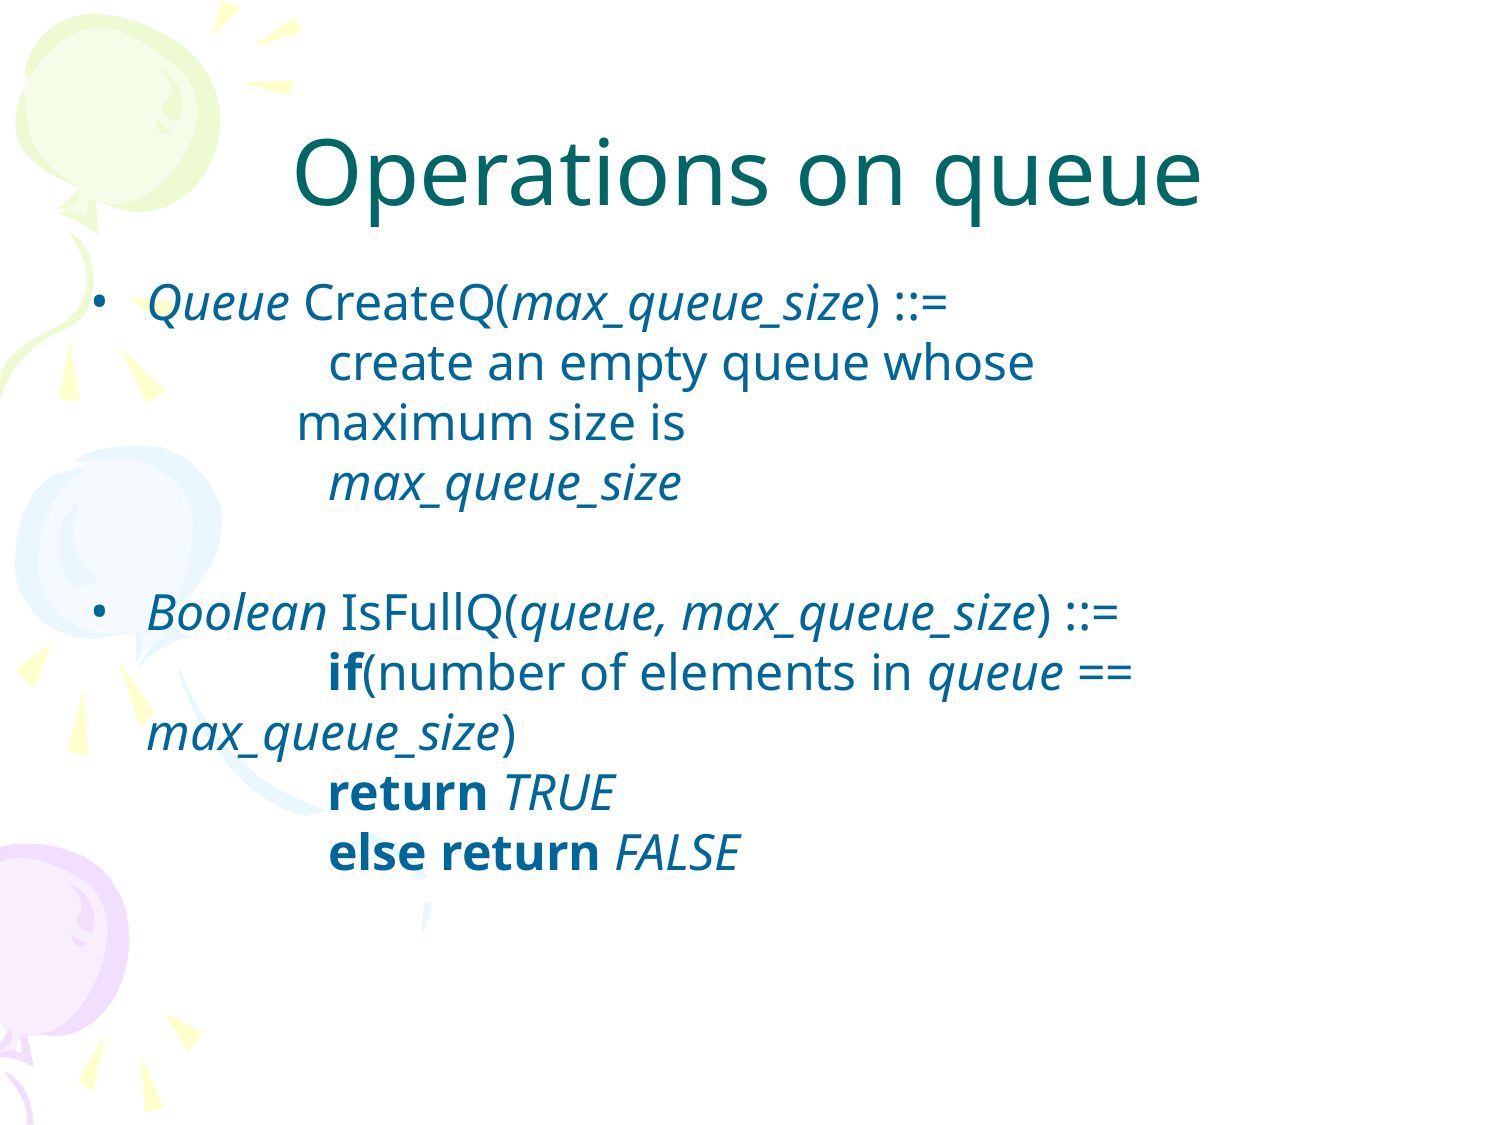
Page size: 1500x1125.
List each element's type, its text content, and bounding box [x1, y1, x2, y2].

list Queue CreateQ(max_queue_size) ::= create an empty queue whose maximum size is max_queue_size Boolean IsFullQ(queue, max_queue_size) ::= if(number of elements in queue == max_queue_size) return TRUE else return FALSE [75, 262, 1425, 1063]
title Operations on queue [72, 16, 1425, 233]
